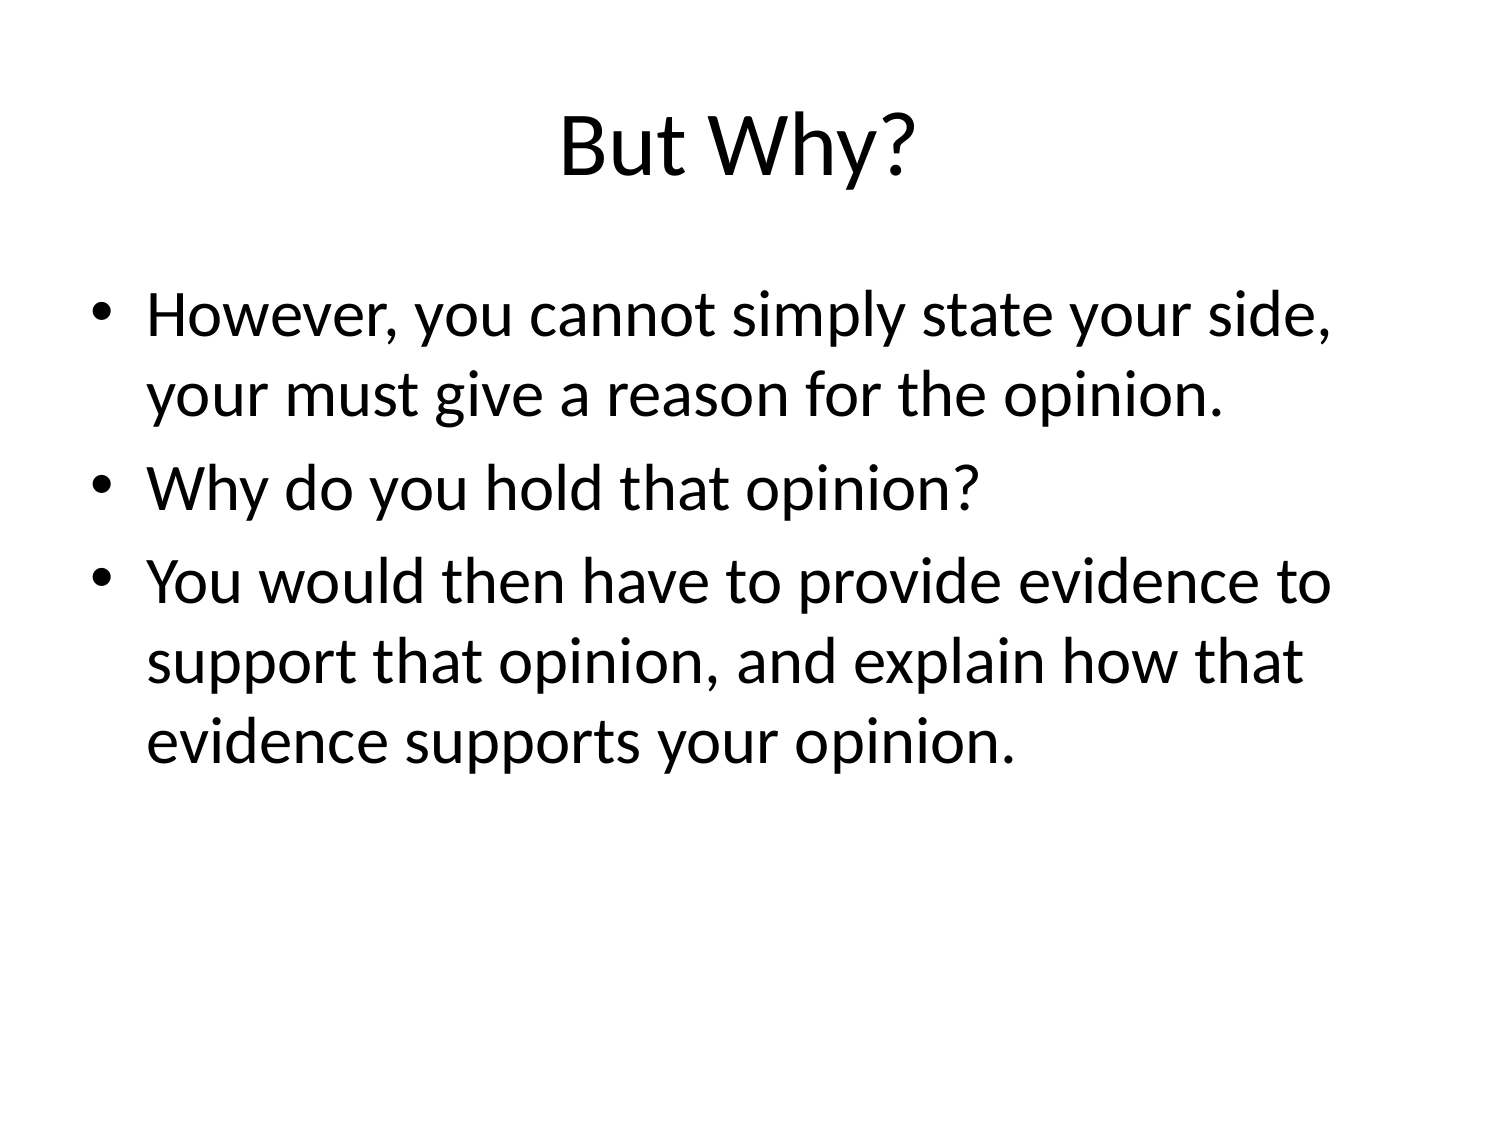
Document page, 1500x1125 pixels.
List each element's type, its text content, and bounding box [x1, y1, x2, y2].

title But Why? [75, 45, 1425, 233]
list However, you cannot simply state your side, your must give a reason for the opinion. Why do you hold that opinion? You would then have to provide evidence to support that opinion, and explain how that evidence supports your opinion. [75, 262, 1425, 1005]
